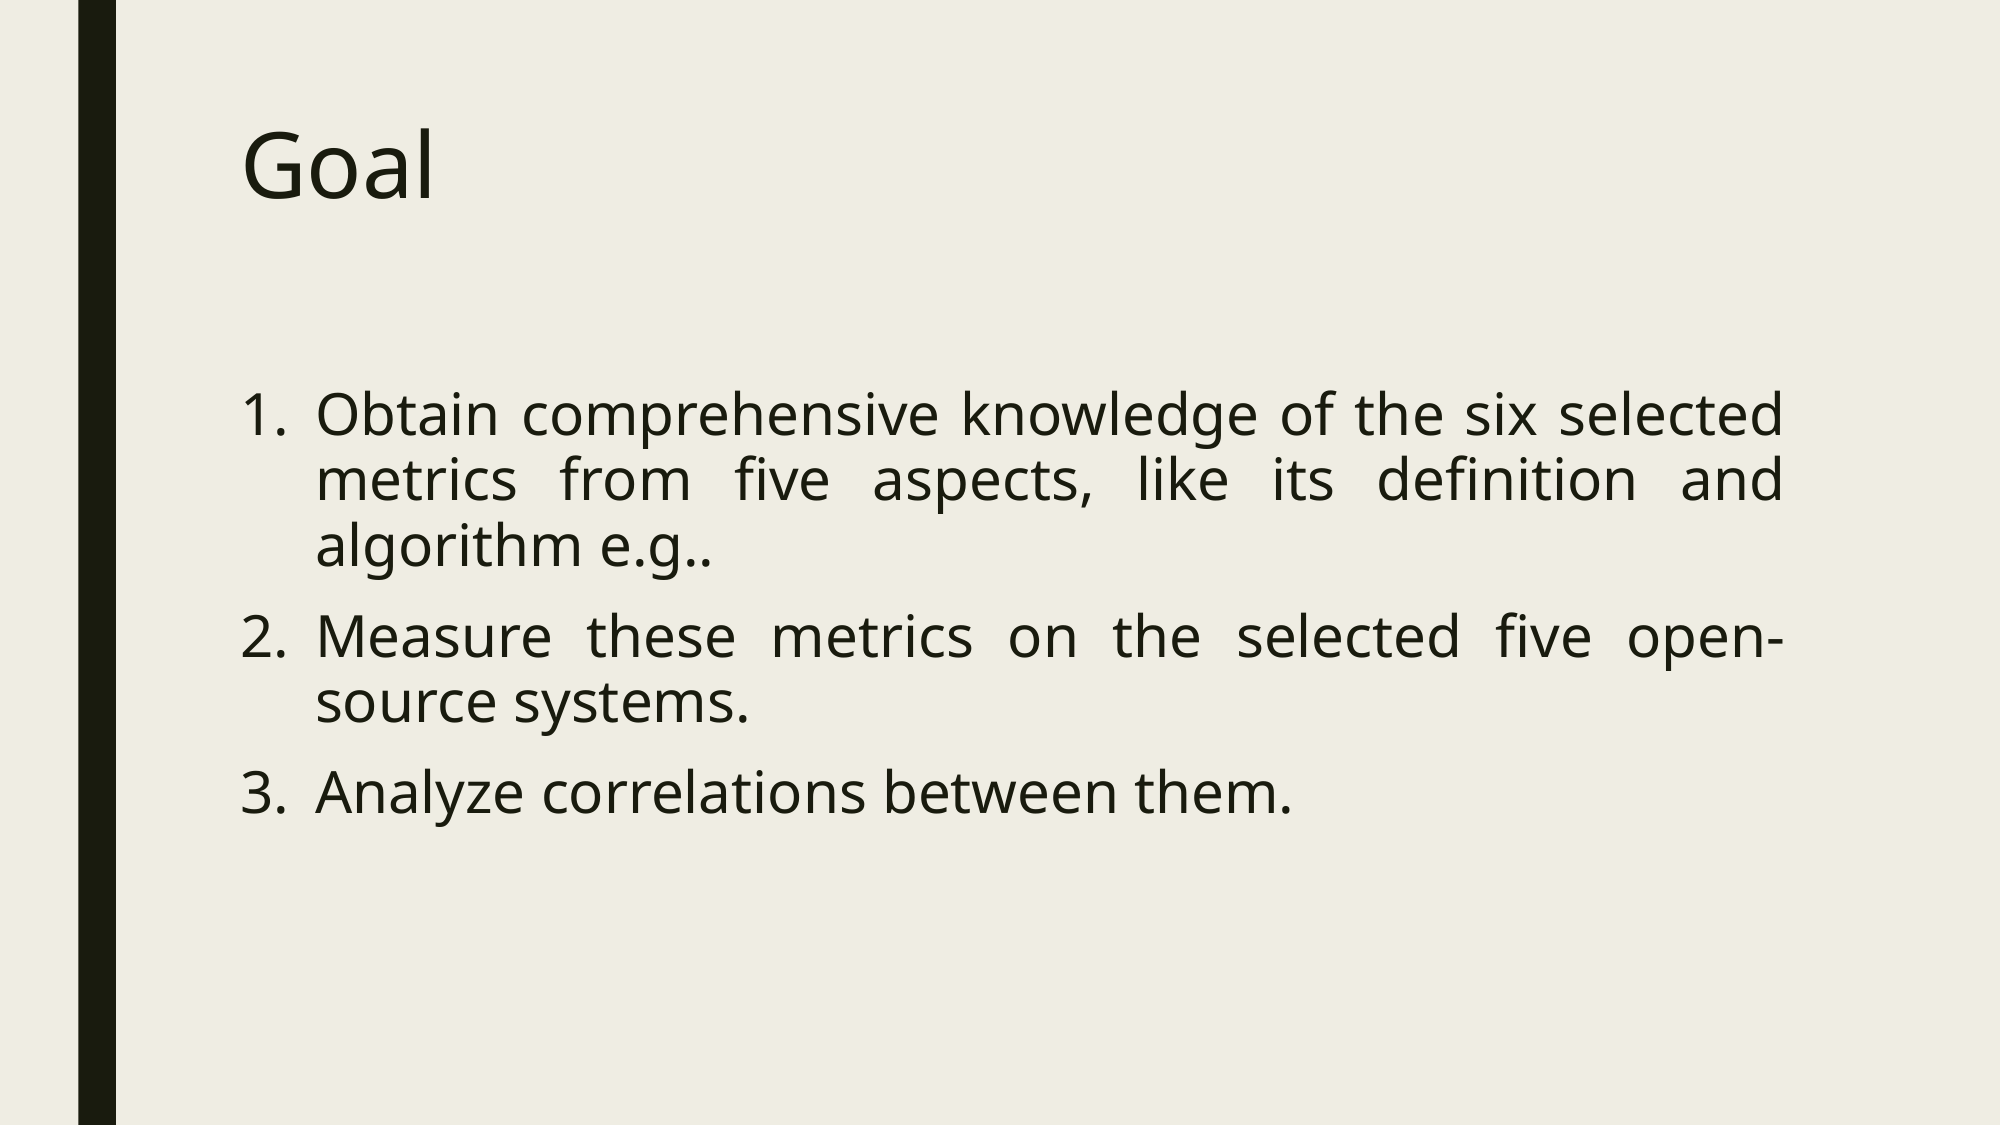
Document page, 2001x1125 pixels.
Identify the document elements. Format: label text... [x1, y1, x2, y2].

list Obtain comprehensive knowledge of the six selected metrics from five aspects, like its definition and algorithm e.g.. Measure these metrics on the selected five open-source systems. Analyze correlations between them. [225, 375, 1800, 963]
title Goal [225, 112, 1800, 357]
